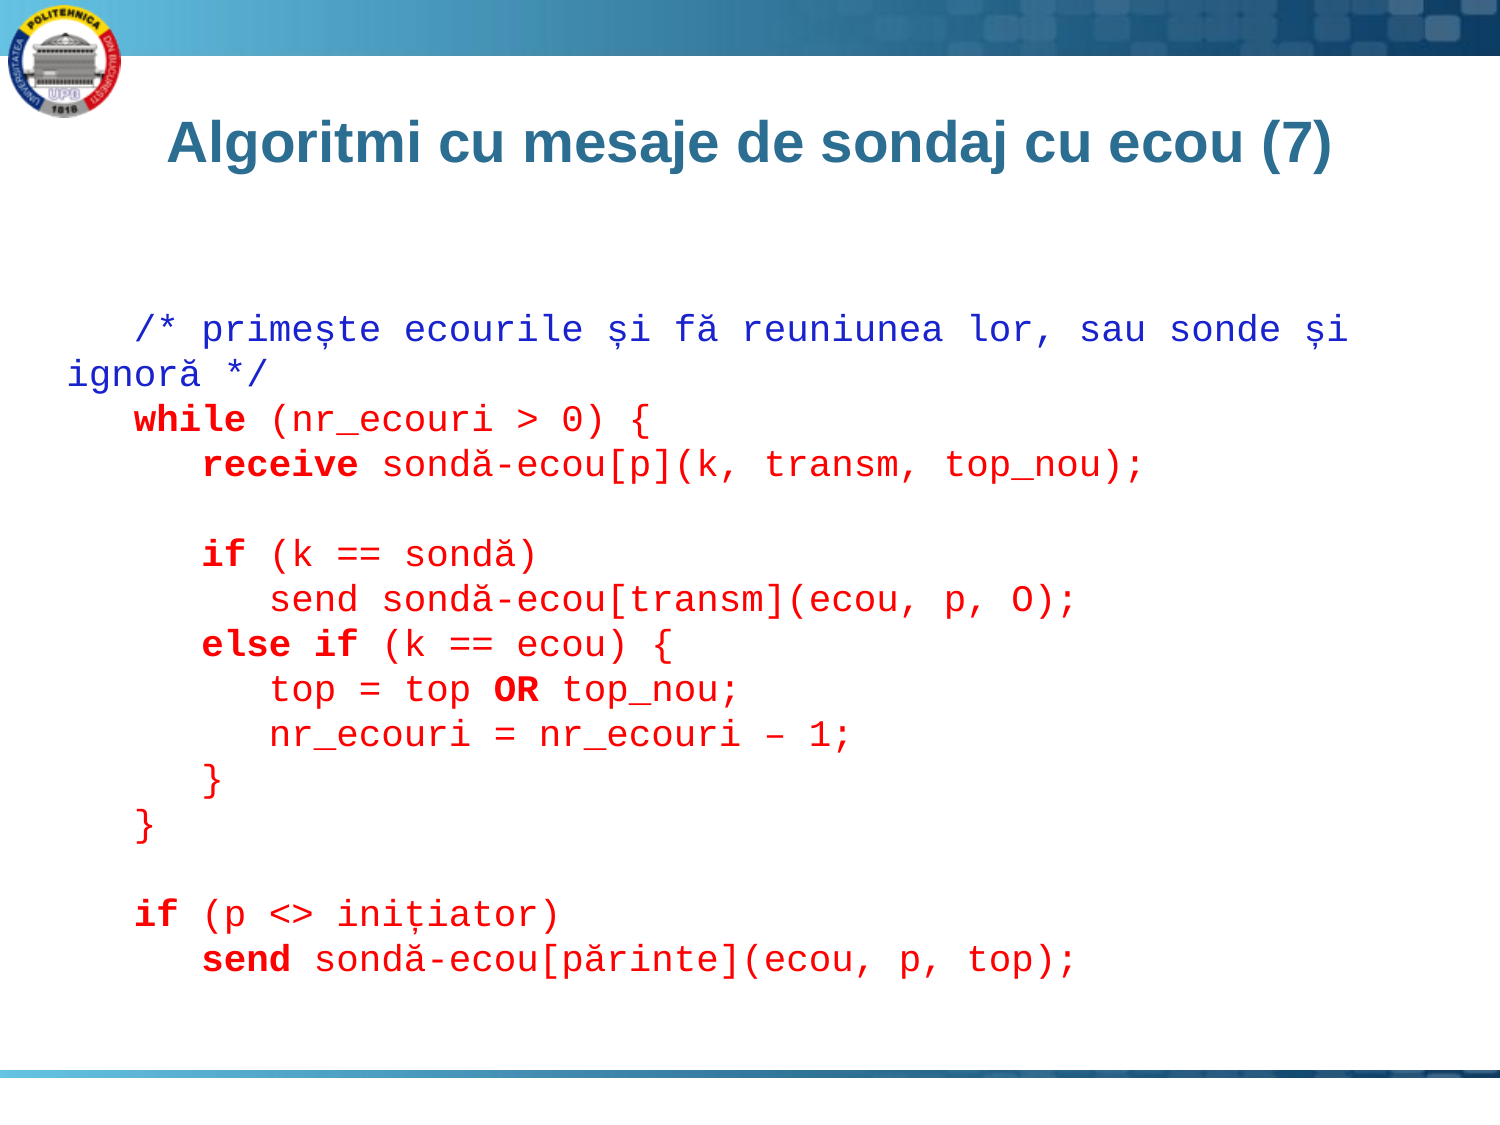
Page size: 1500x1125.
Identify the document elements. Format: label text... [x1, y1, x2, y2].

text_box /* primește ecourile și fă reuniunea lor, sau sonde și ignoră */ while (nr_ecouri > 0) { receive sondă-ecou[p](k, transm, top_nou); if (k == sondă) send sondă-ecou[transm](ecou, p, O); else if (k == ecou) { top = top OR top_nou; nr_ecouri = nr_ecouri – 1; } } if (p <> inițiator) send sondă-ecou[părinte](ecou, p, top); [51, 251, 1434, 987]
title Algoritmi cu mesaje de sondaj cu ecou (7) [51, 102, 1449, 178]
picture [0, 1070, 1500, 1078]
picture [0, 0, 1500, 118]
